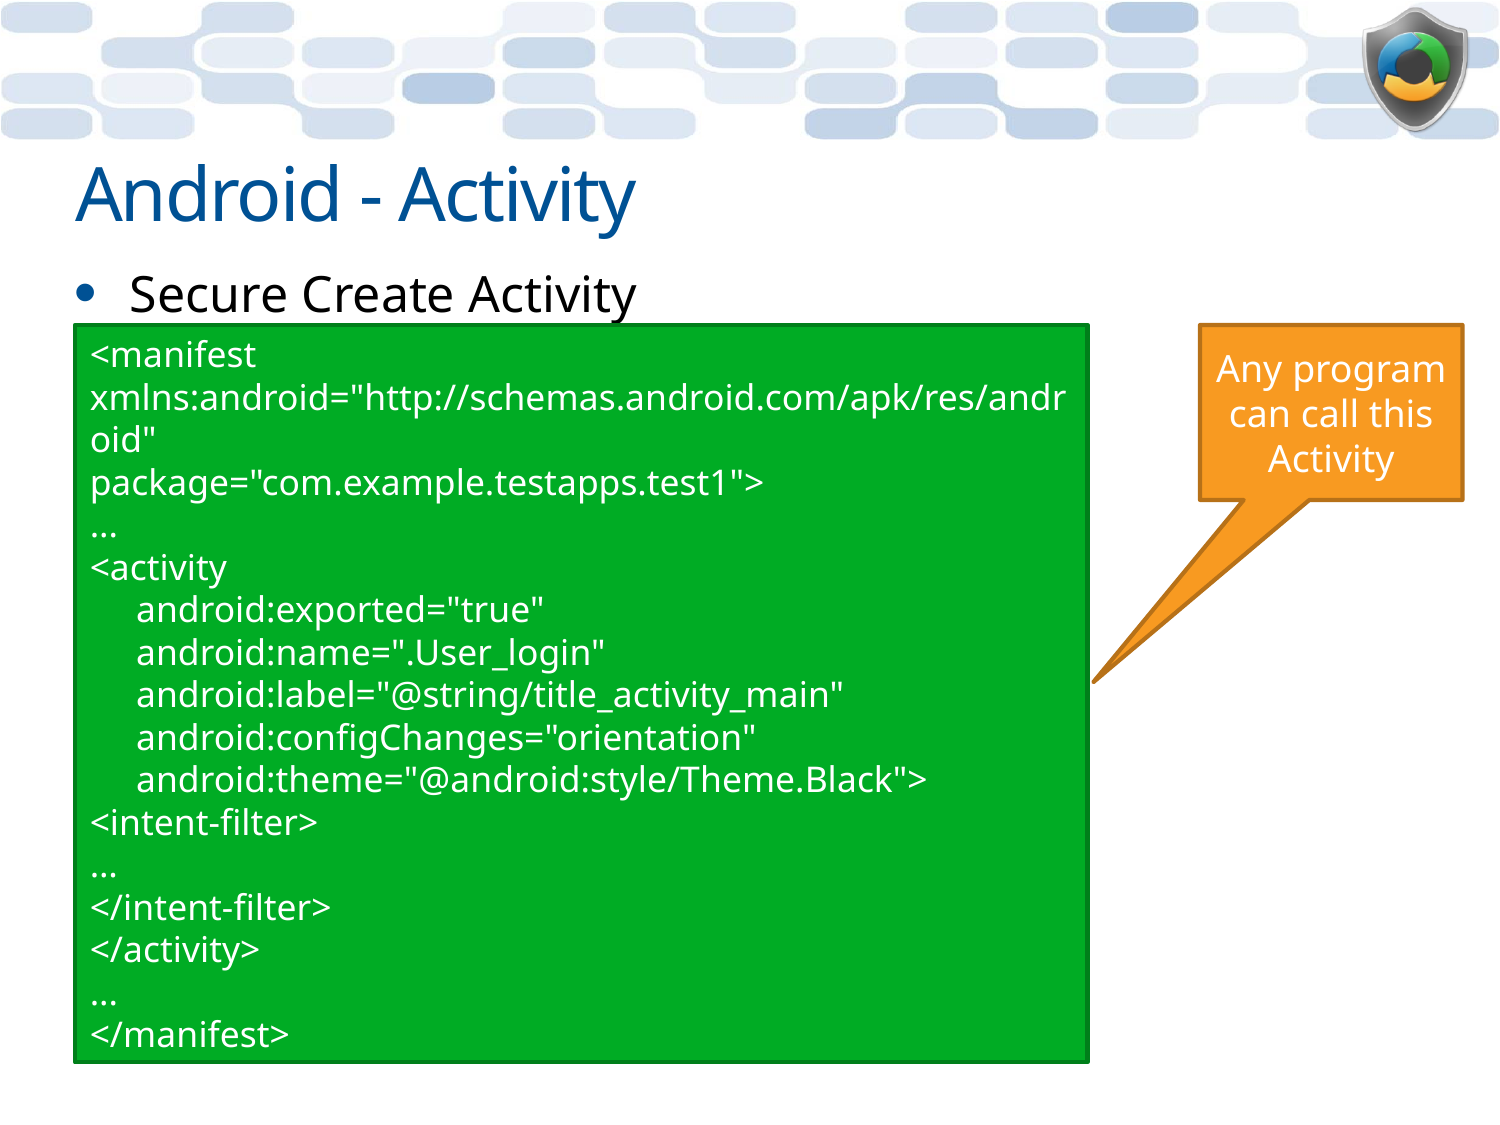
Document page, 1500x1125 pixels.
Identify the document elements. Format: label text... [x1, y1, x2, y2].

title Android - Activity [75, 146, 1425, 238]
list Secure Create Activity [73, 262, 1424, 409]
text_box Any program can call this Activity [1091, 322, 1465, 684]
text_box <manifest xmlns:android="http://schemas.android.com/apk/res/android" package="com.example.testapps.test1"> ... <activity android:exported="true" android:name=".User_login" android:label="@string/title_activity_main" android:configChanges="orientation" android:theme="@android:style/Theme.Black"> <intent-filter> … </intent-filter> </activity> ... </manifest> [73, 323, 1090, 1064]
picture [0, 0, 1500, 140]
